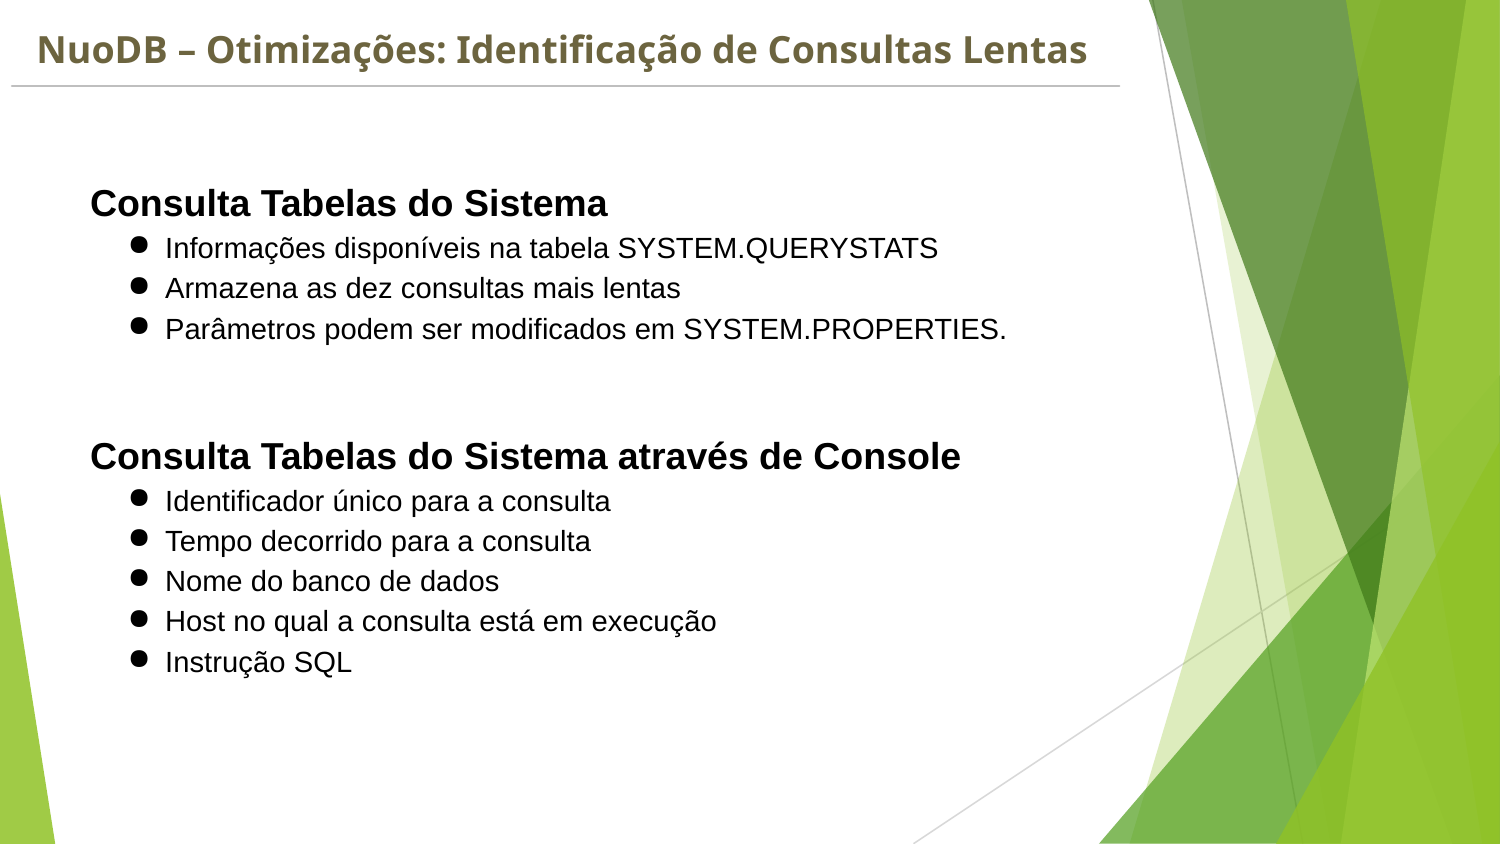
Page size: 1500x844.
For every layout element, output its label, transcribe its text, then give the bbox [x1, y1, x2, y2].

text_box Consulta Tabelas do Sistema Informações disponíveis na tabela SYSTEM.QUERYSTATS Armazena as dez consultas mais lentas Parâmetros podem ser modificados em SYSTEM.PROPERTIES. Consulta Tabelas do Sistema através de Console Identificador único para a consulta Tempo decorrido para a consulta Nome do banco de dados Host no qual a consulta está em execução Instrução SQL [74, 147, 1057, 735]
text_box NuoDB – Otimizações: Identificação de Consultas Lentas [25, 20, 1120, 78]
